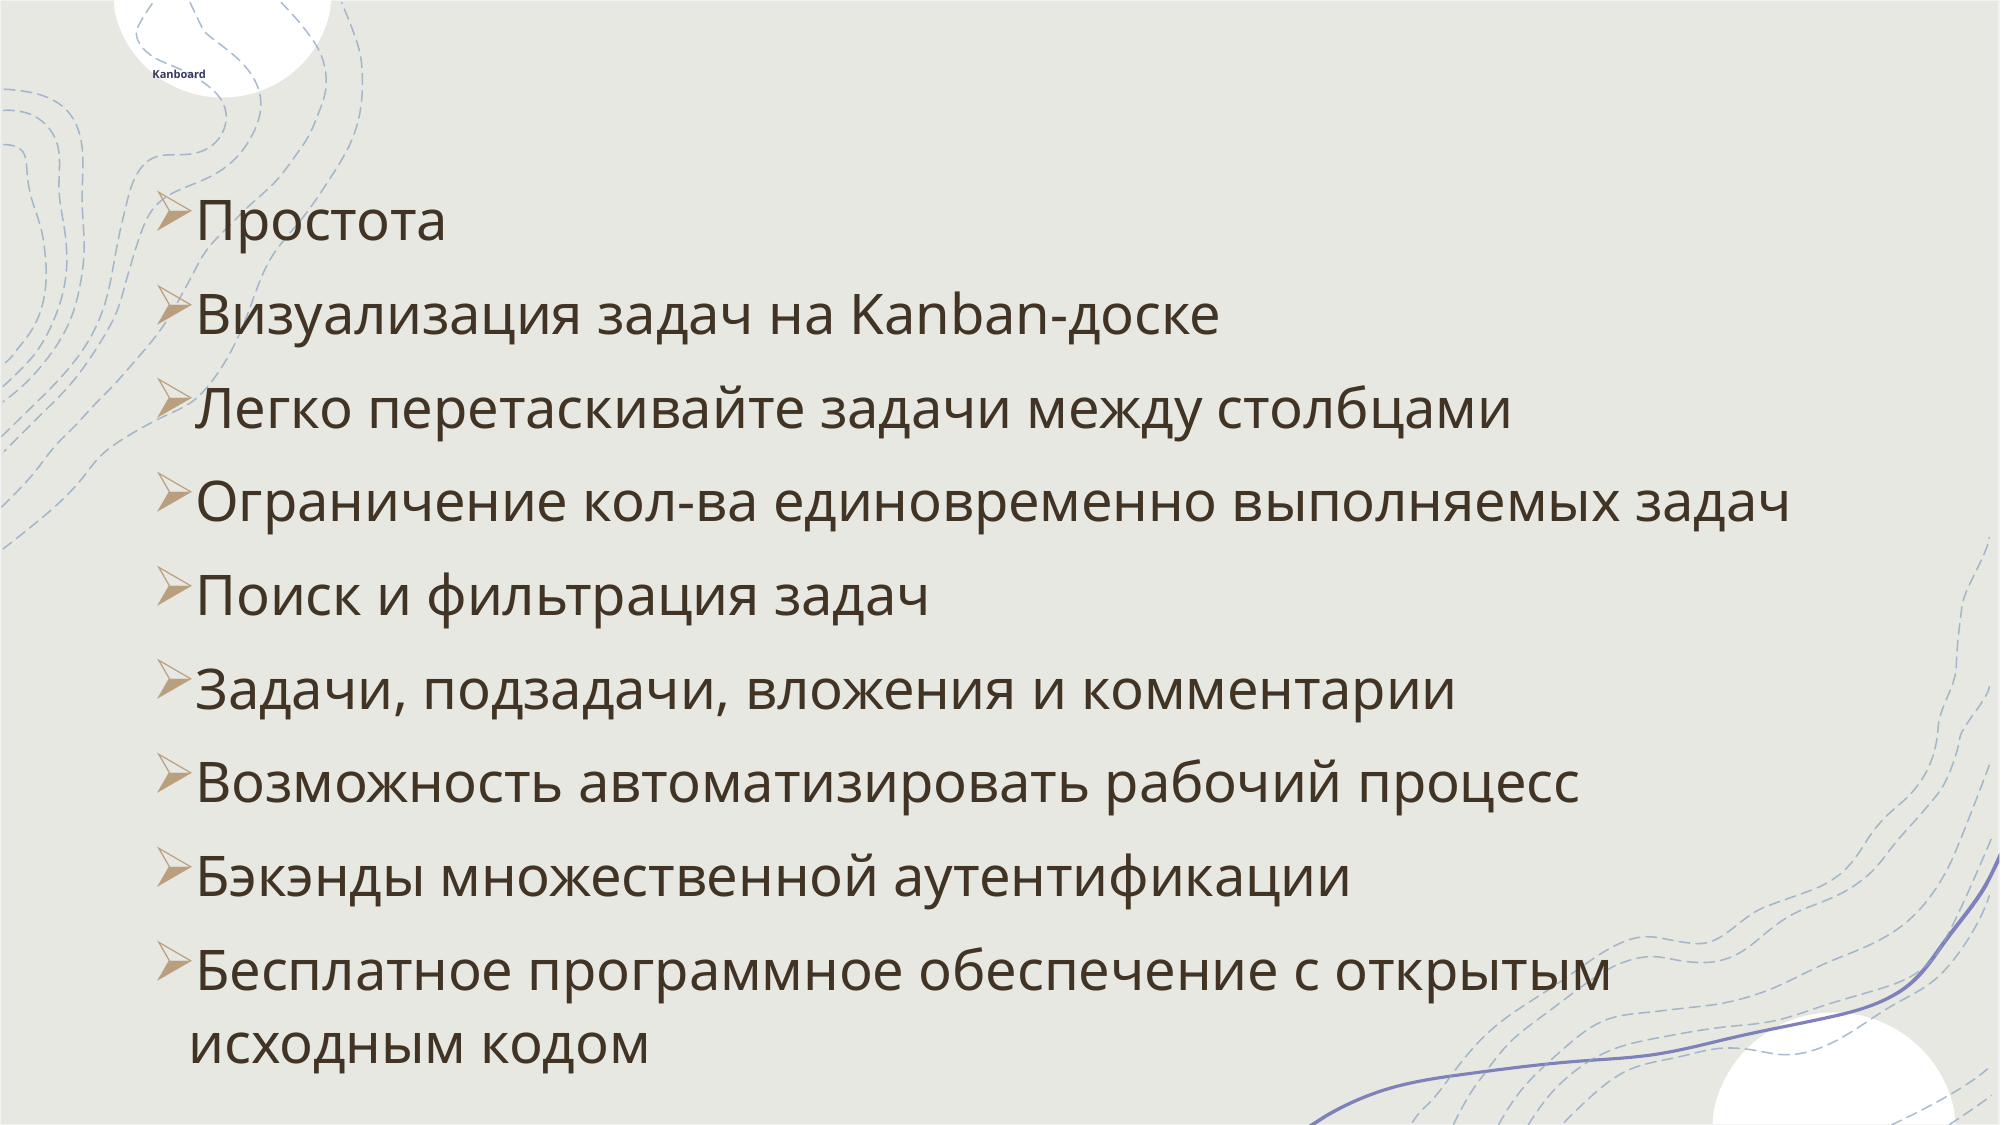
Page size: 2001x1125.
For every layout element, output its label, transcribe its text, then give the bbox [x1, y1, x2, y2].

title Kanboard [137, 59, 1863, 115]
list Простота Визуализация задач на Kanban-доске Легко перетаскивайте задачи между столбцами Ограничение кол-ва единовременно выполняемых задач Поиск и фильтрация задач Задачи, подзадачи, вложения и комментарии Возможность автоматизировать рабочий процесс Бэкэнды множественной аутентификации Бесплатное программное обеспечение с открытым исходным кодом [137, 170, 1863, 1100]
